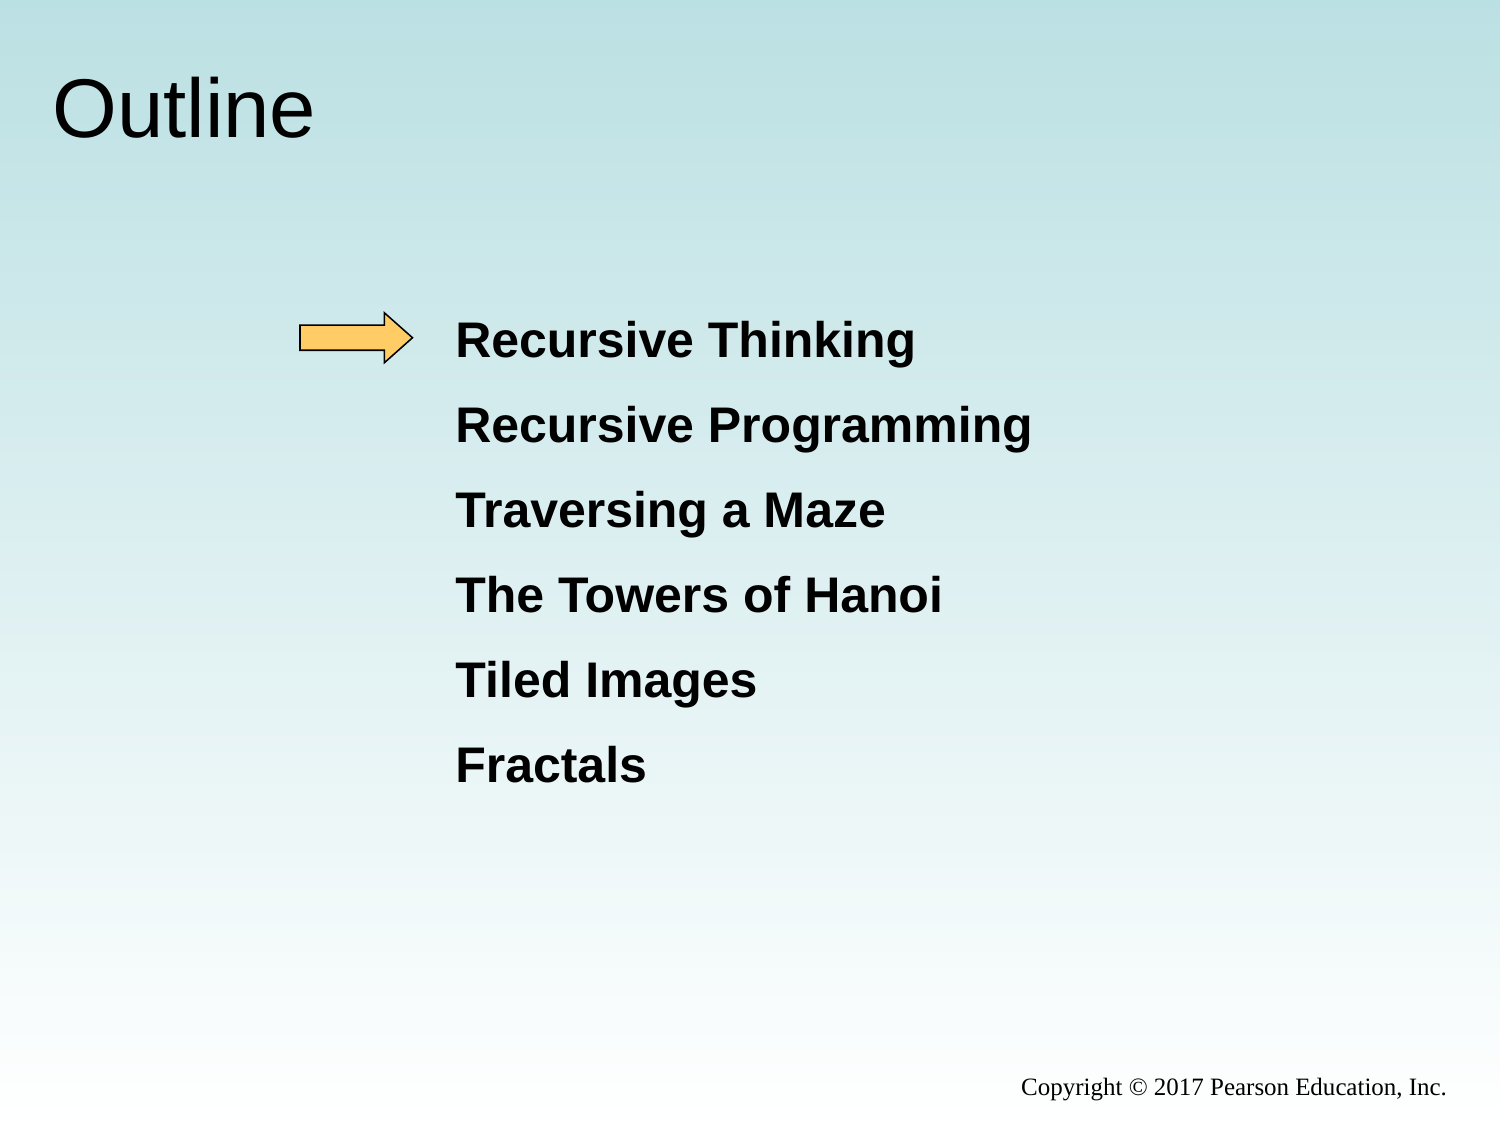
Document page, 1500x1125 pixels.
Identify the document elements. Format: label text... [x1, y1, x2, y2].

footer Copyright © 2017 Pearson Education, Inc. [549, 1062, 1463, 1114]
text_box Recursive Thinking Recursive Programming Traversing a Maze The Towers of Hanoi Tiled Images Fractals [440, 299, 1049, 800]
title Outline [37, 45, 1463, 163]
text_box [300, 312, 413, 363]
